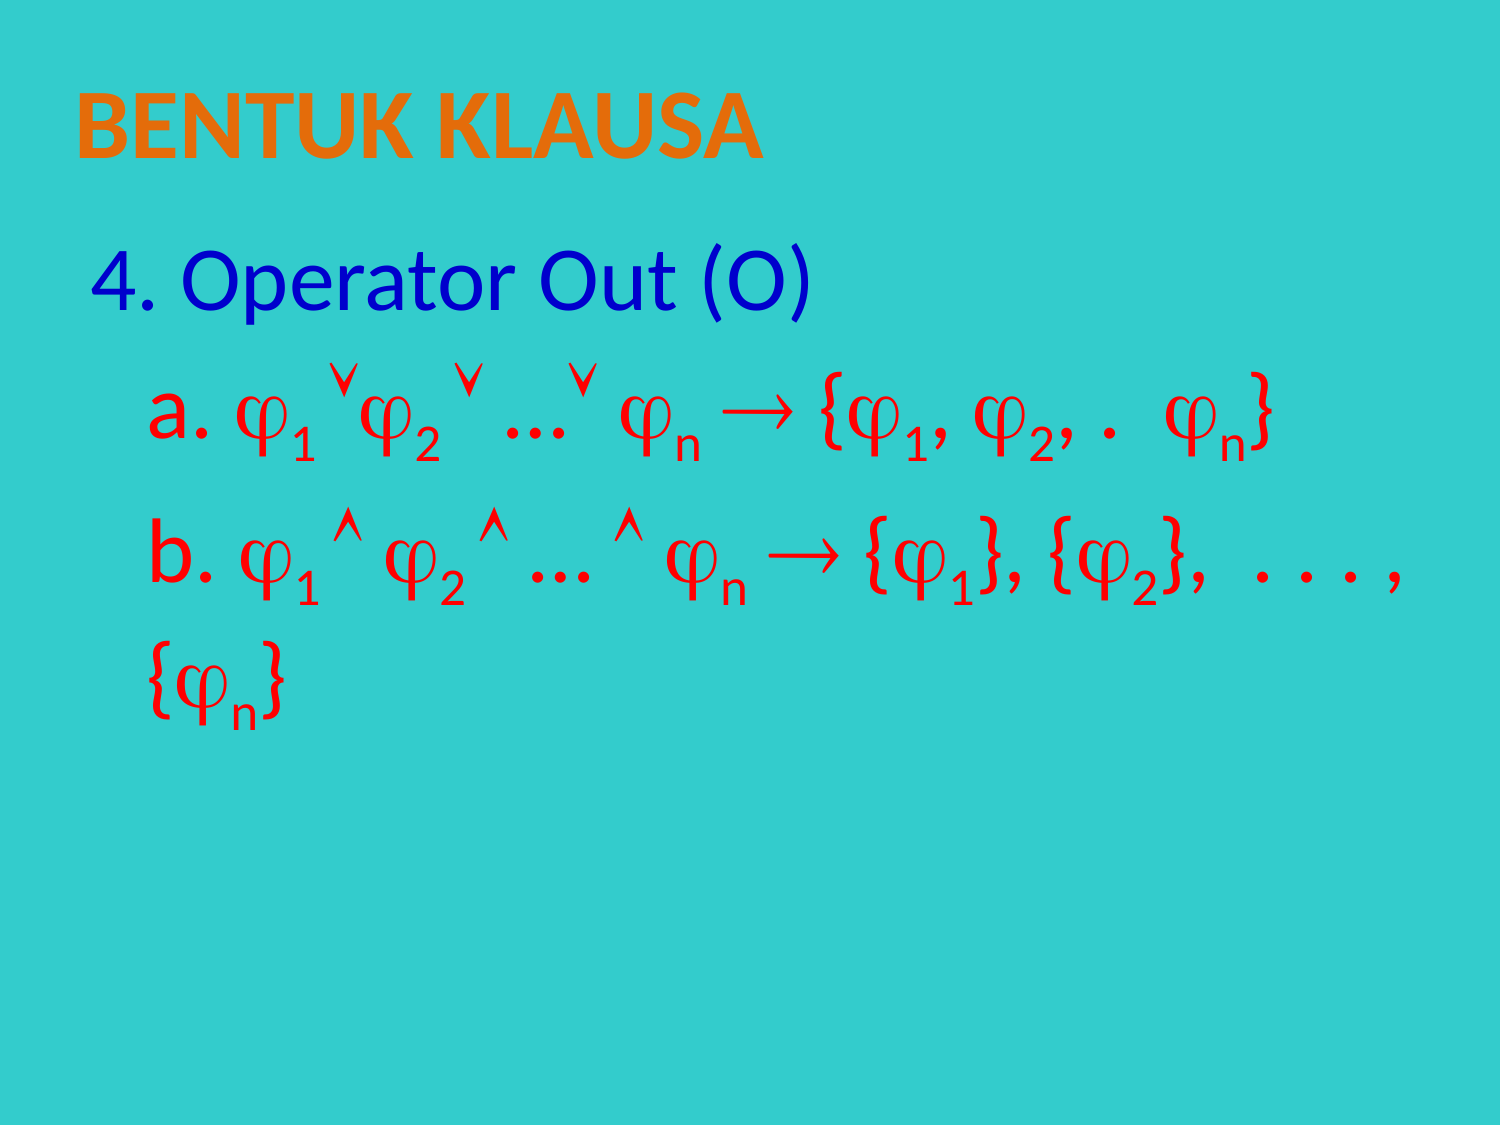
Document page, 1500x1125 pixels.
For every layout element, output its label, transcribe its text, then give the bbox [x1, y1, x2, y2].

text_box Bentuk klausa [59, 51, 781, 187]
list 4. Operator Out (O) a. 1 2  … n  {1, 2, . n} b. 1  2  …  n  {1}, {2}, . . . ,{n} [75, 210, 1425, 1055]
